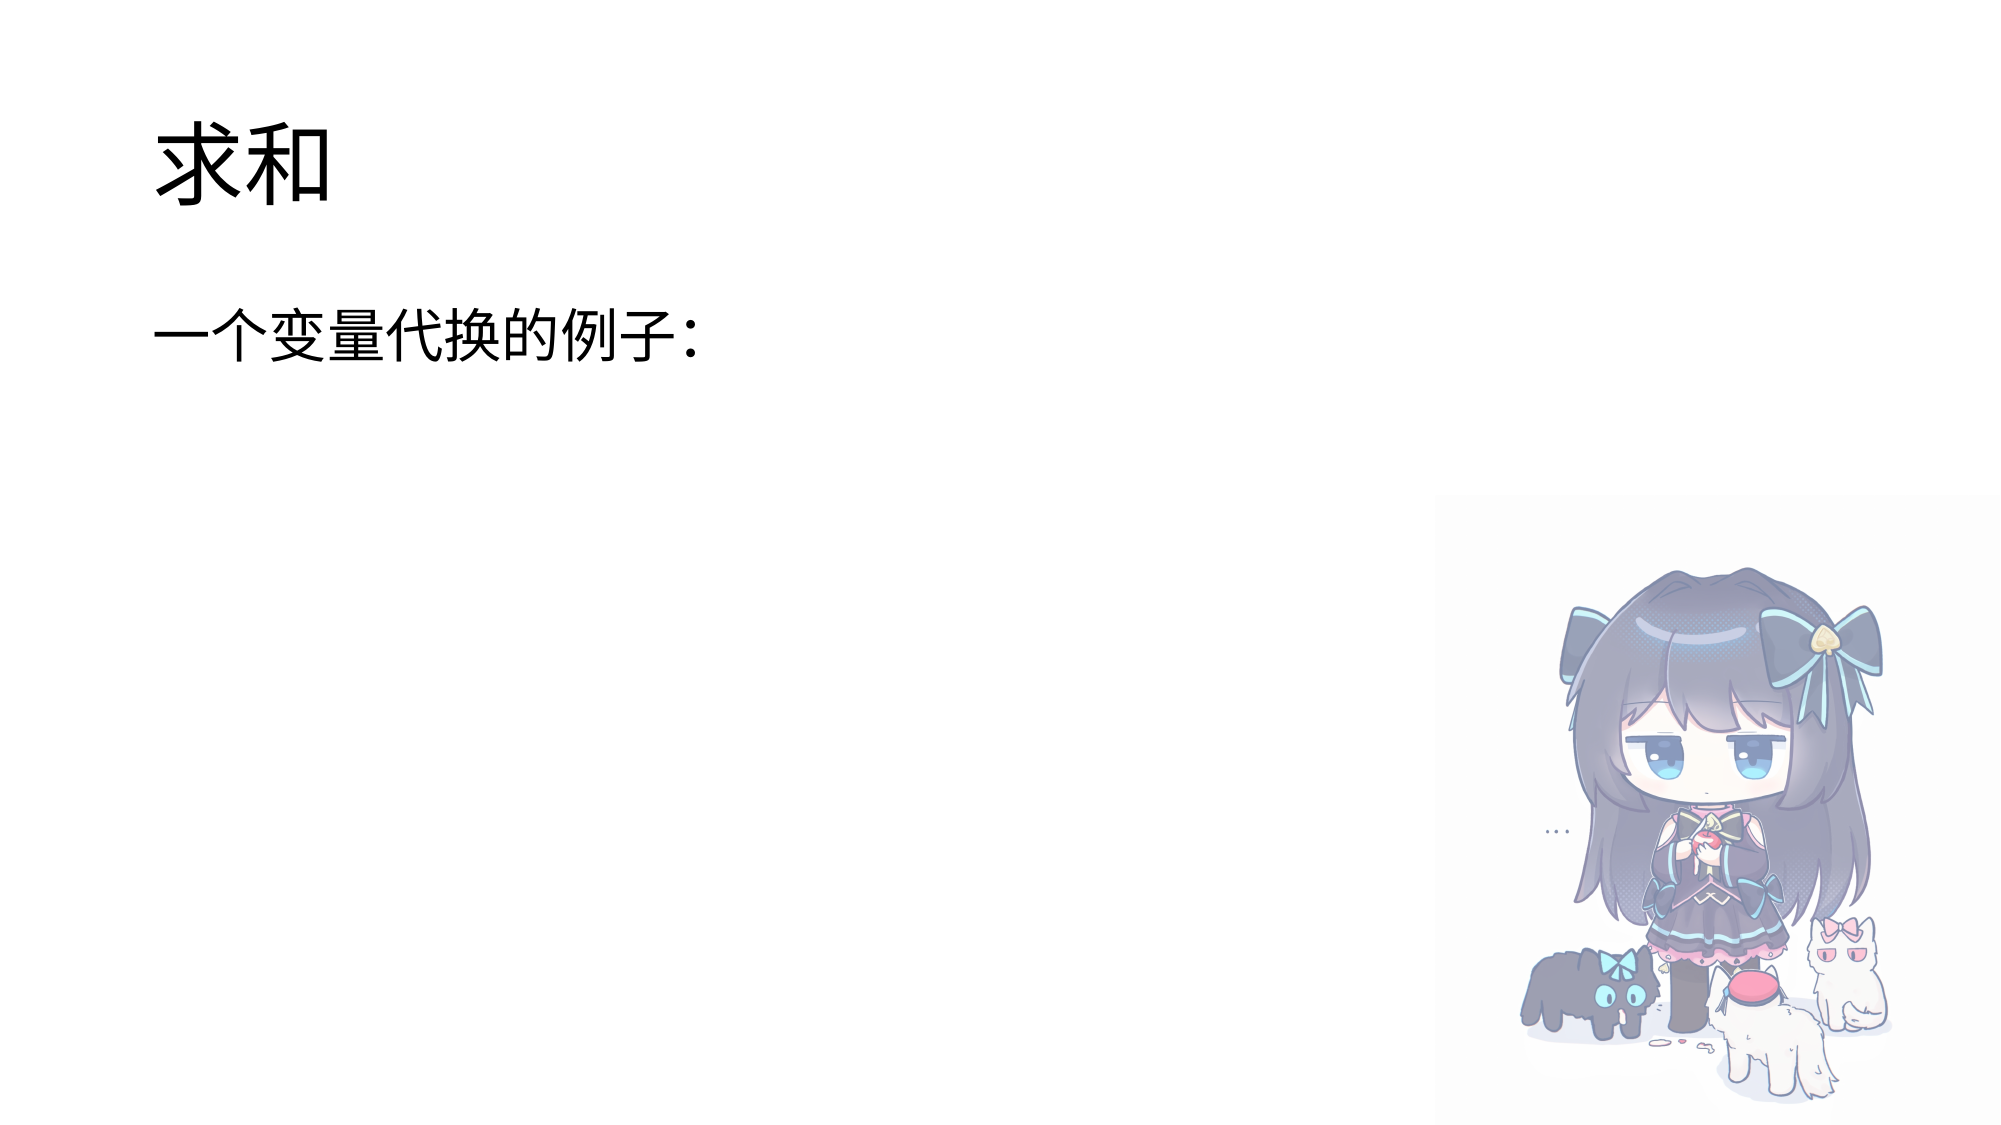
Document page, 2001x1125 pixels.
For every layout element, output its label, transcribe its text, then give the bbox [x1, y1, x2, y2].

title 求和 [137, 59, 1863, 278]
